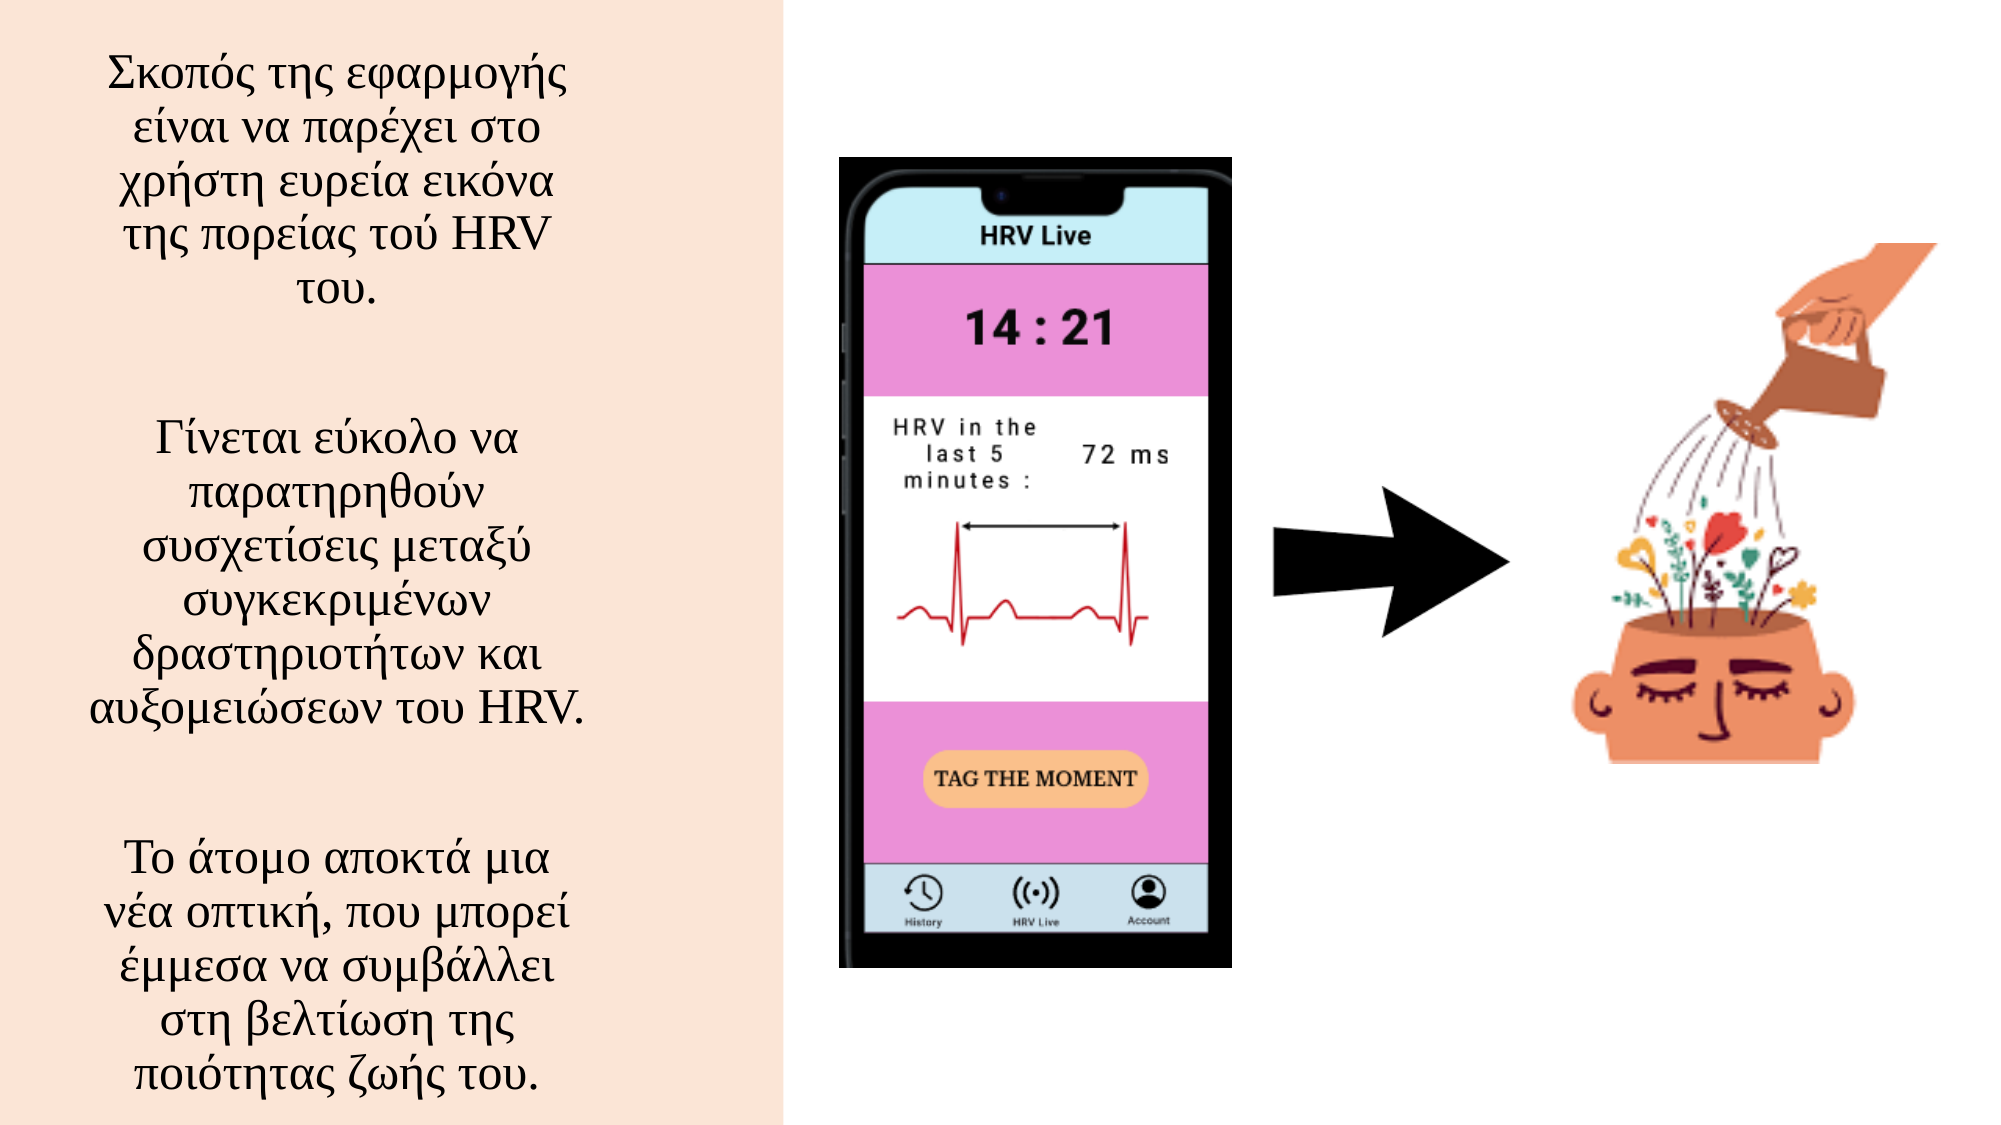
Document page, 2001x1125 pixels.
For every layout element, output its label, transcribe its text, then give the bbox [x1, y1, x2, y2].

list Σκοπός της εφαρμογής είναι να παρέχει στο χρήστη ευρεία εικόνα της πορείας τού HRV του. Γίνεται εύκολο να παρατηρηθούν συσχετίσεις μεταξύ συγκεκριμένων δραστηριοτήτων και αυξομειώσεων του HRV. Το άτομο αποκτά μια νέα οπτική, που μπορεί έμμεσα να συμβάλλει στη βελτίωση της ποιότητας ζωής του. [72, 37, 602, 642]
picture [839, 157, 1232, 968]
picture [1244, 243, 1986, 764]
text_box [784, 0, 2000, 1125]
text_box [0, 0, 784, 1125]
